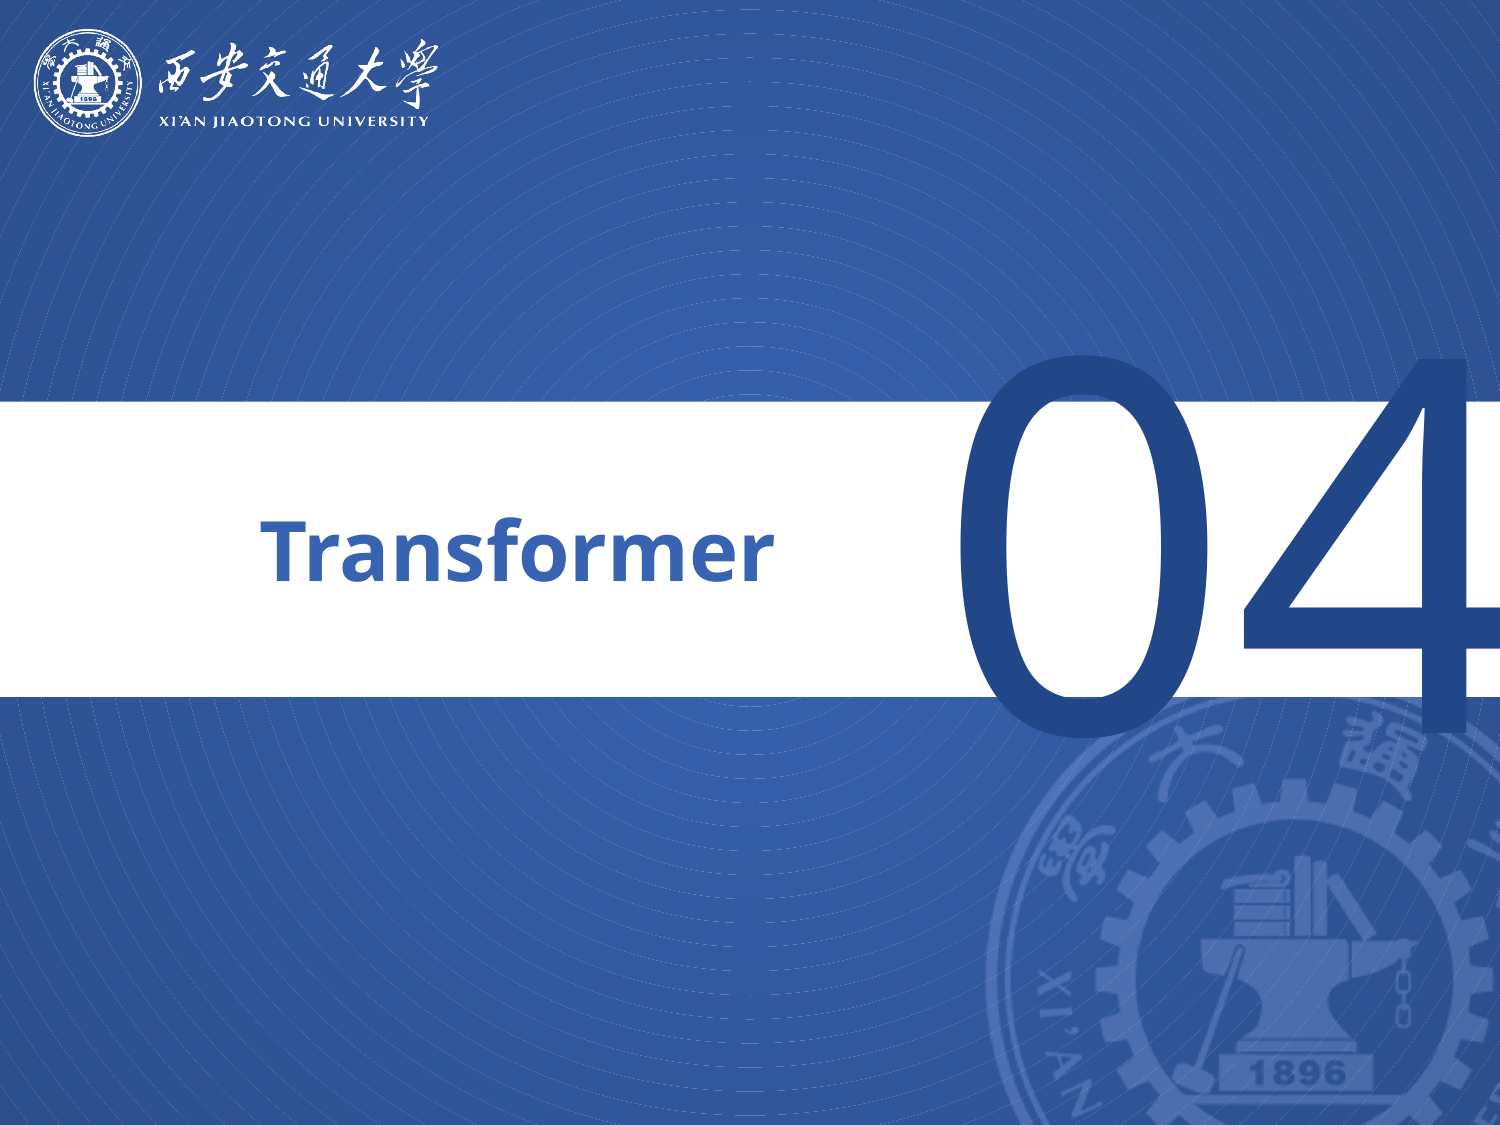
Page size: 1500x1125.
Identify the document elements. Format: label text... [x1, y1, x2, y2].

text_box Transformer [89, 491, 948, 606]
text_box 04 [921, 205, 1500, 845]
text_box [0, 401, 921, 698]
picture [33, 24, 447, 137]
